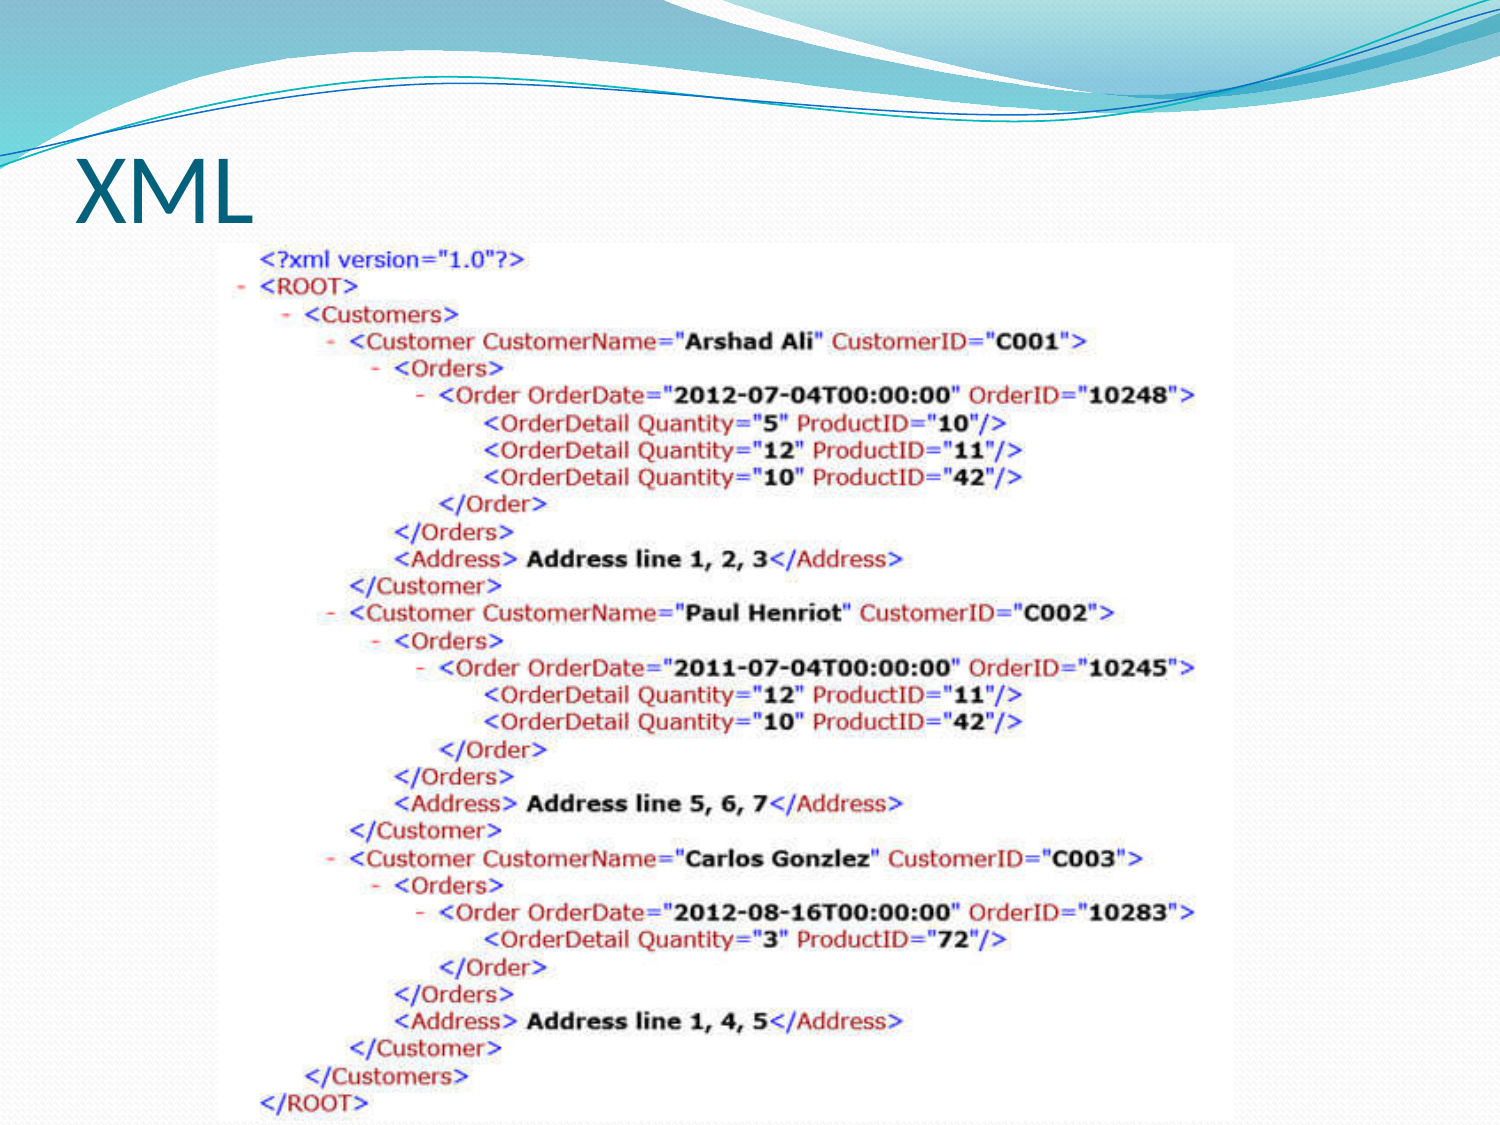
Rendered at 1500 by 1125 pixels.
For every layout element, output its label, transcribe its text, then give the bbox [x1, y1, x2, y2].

picture [218, 243, 1235, 1121]
title XML [75, 115, 1425, 244]
